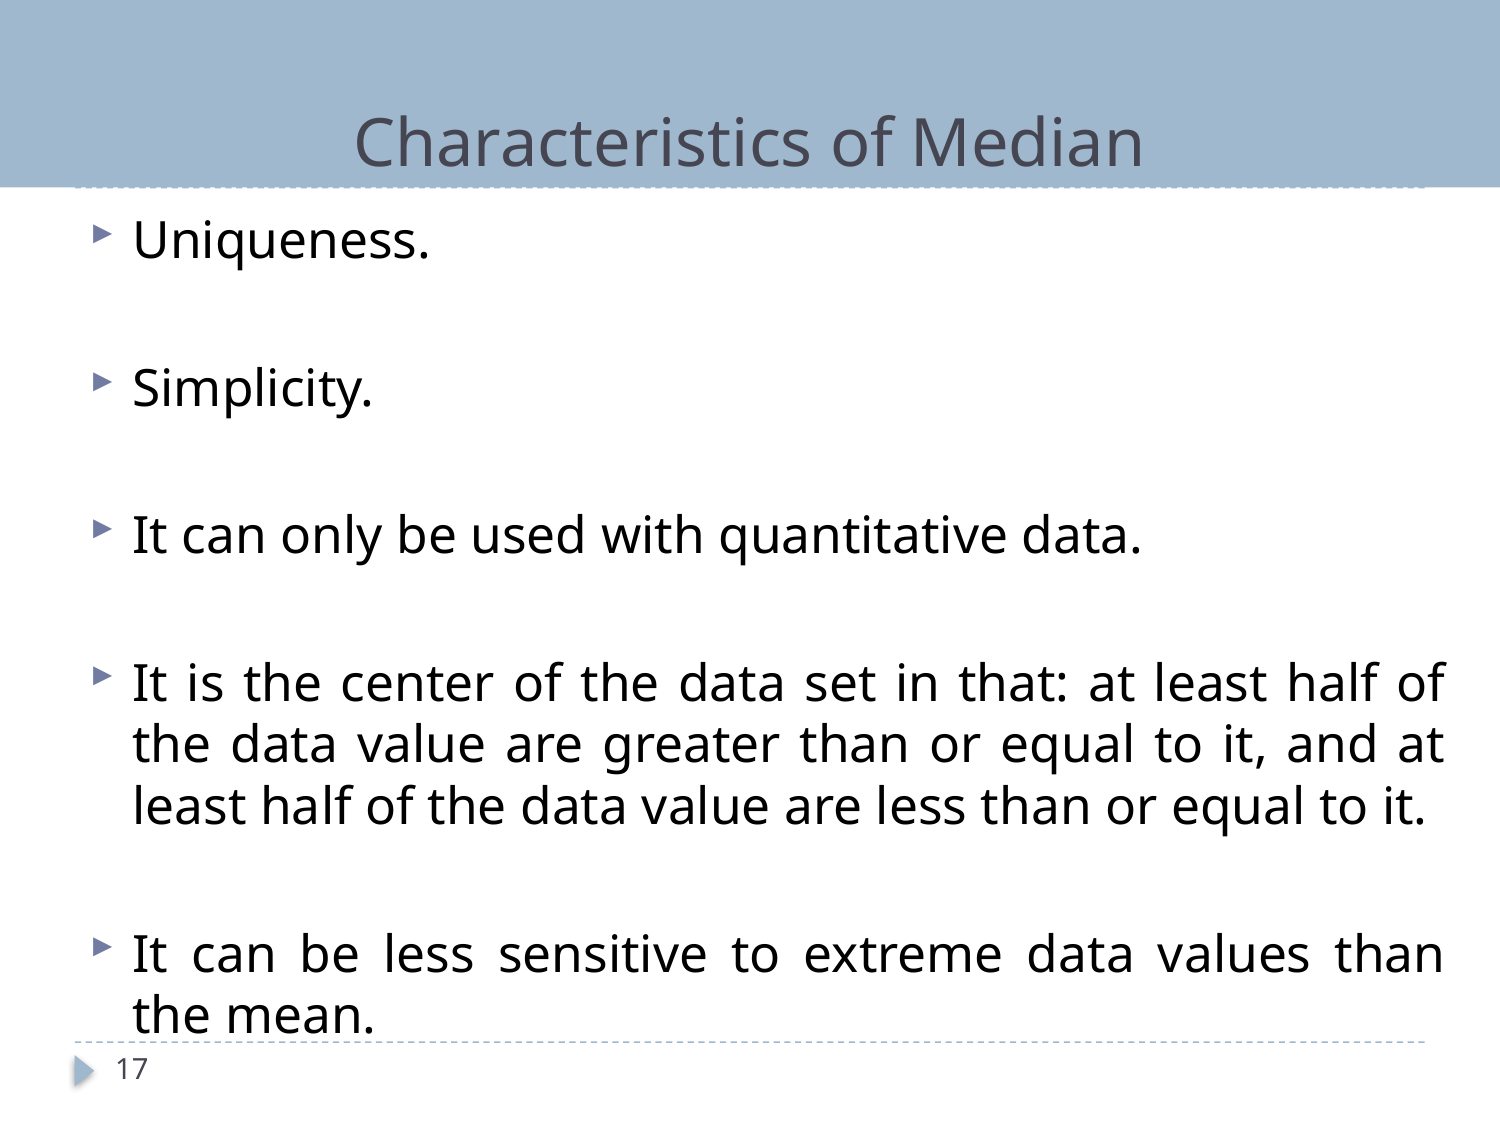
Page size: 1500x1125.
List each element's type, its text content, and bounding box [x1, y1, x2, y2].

slide_number 17 [100, 1063, 426, 1103]
title Characteristics of Median [0, 0, 1500, 188]
list Uniqueness. Simplicity. It can only be used with quantitative data. It is the center of the data set in that: at least half of the data value are greater than or equal to it, and at least half of the data value are less than or equal to it. It can be less sensitive to extreme data values than the mean. [75, 200, 1463, 1063]
